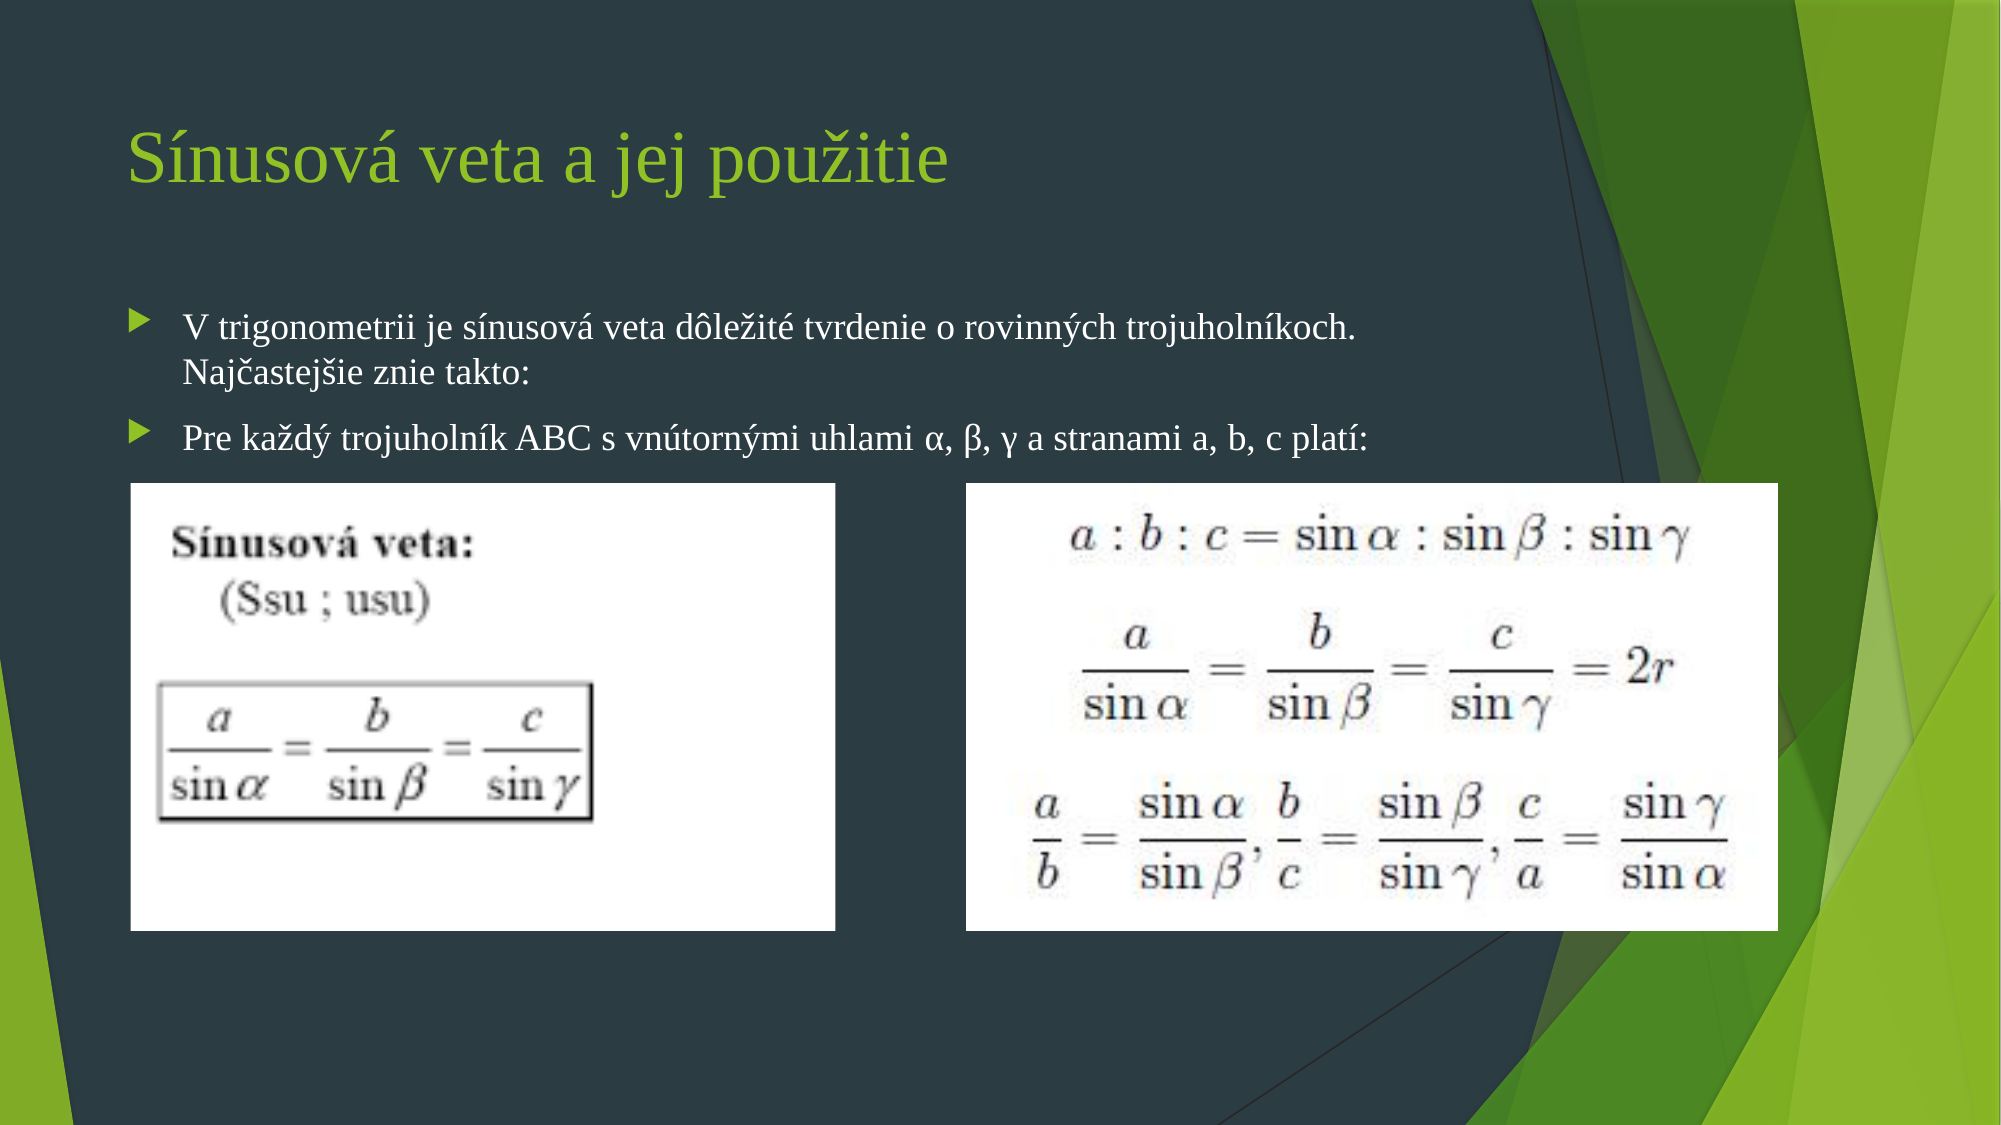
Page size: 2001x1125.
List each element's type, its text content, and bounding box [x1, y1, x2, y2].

picture [965, 483, 1778, 932]
list V trigonometrii je sínusová veta dôležité tvrdenie o rovinných trojuholníkoch. Najčastejšie znie takto: Pre každý trojuholník ABC s vnútornými uhlami α, β, γ a stranami a, b, c platí: [111, 294, 1522, 932]
title Sínusová veta a jej použitie [111, 99, 1522, 227]
picture [130, 483, 836, 932]
